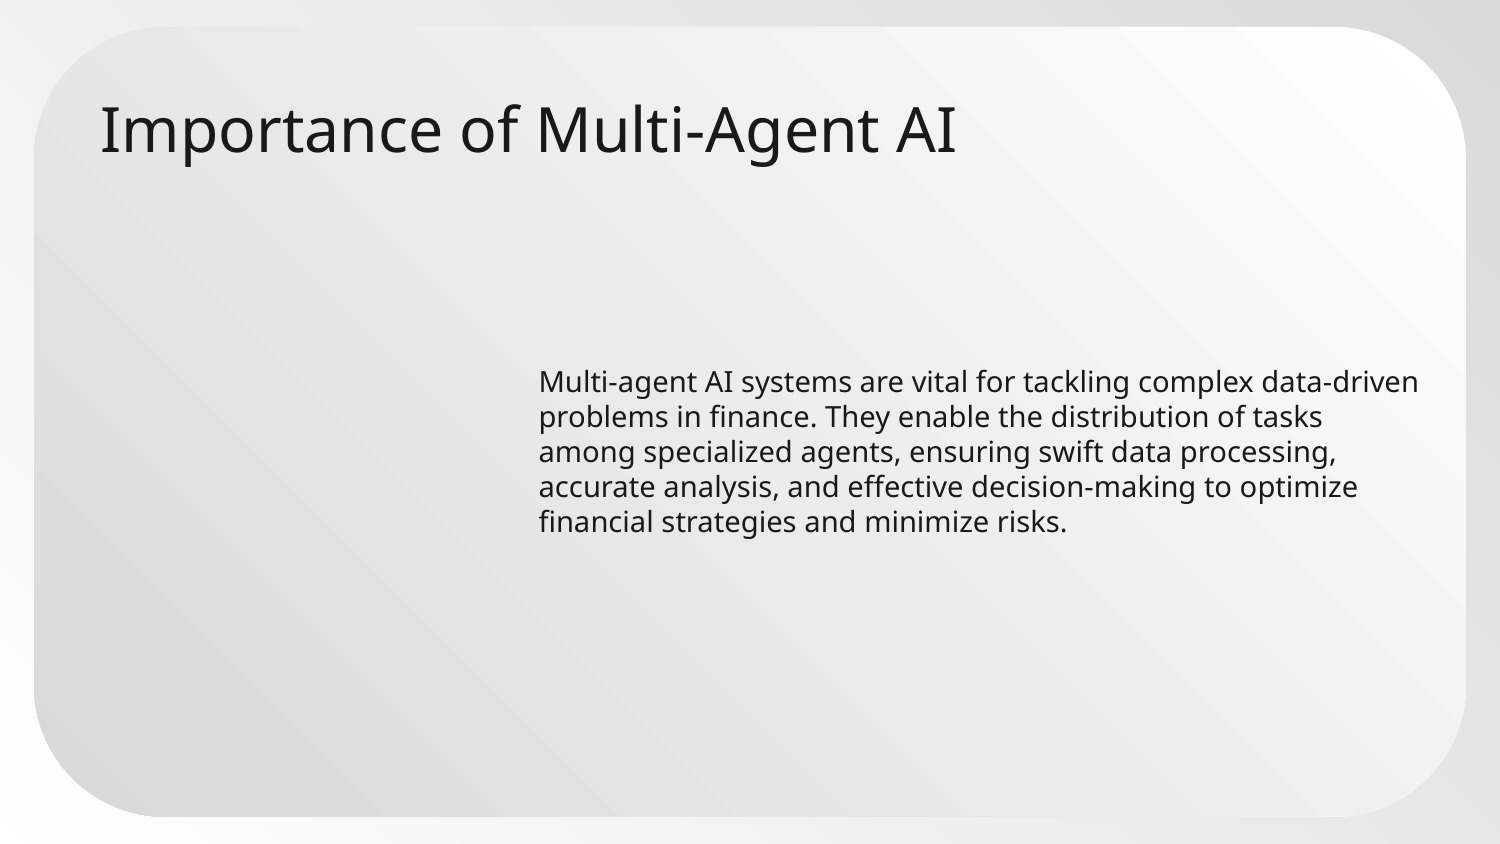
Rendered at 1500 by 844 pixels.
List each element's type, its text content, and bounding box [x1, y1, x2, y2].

subtitle Multi-agent AI systems are vital for tackling complex data-driven problems in finance. They enable the distribution of tasks among specialized agents, ensuring swift data processing, accurate analysis, and effective decision-making to optimize financial strategies and minimize risks. [523, 348, 1436, 766]
title Importance of Multi-Agent AI [85, 75, 999, 189]
